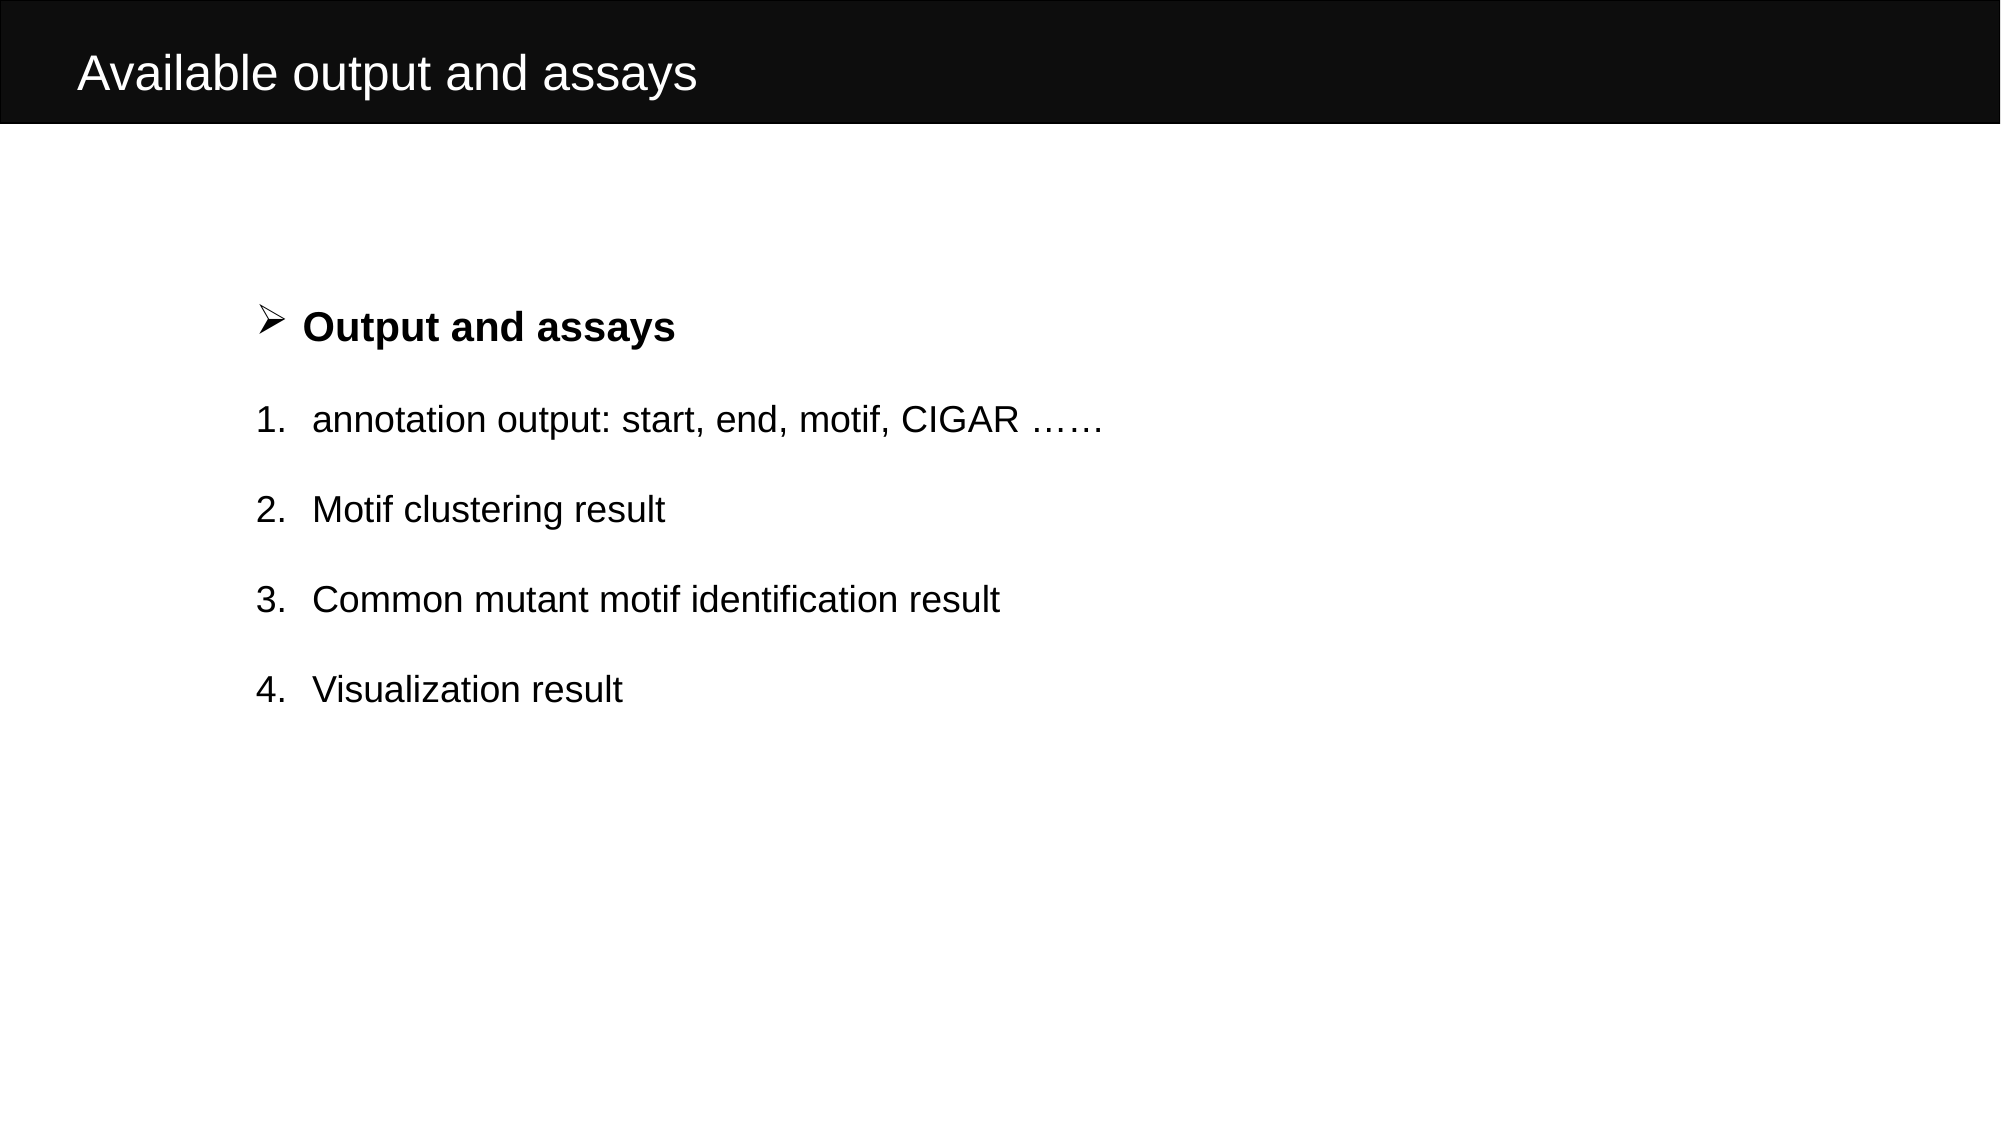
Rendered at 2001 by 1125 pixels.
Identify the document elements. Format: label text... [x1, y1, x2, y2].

text_box Available output and assays [62, 33, 1244, 108]
text_box Output and assays annotation output: start, end, motif, CIGAR …… Motif clustering result Common mutant motif identification result Visualization result [241, 242, 1677, 808]
